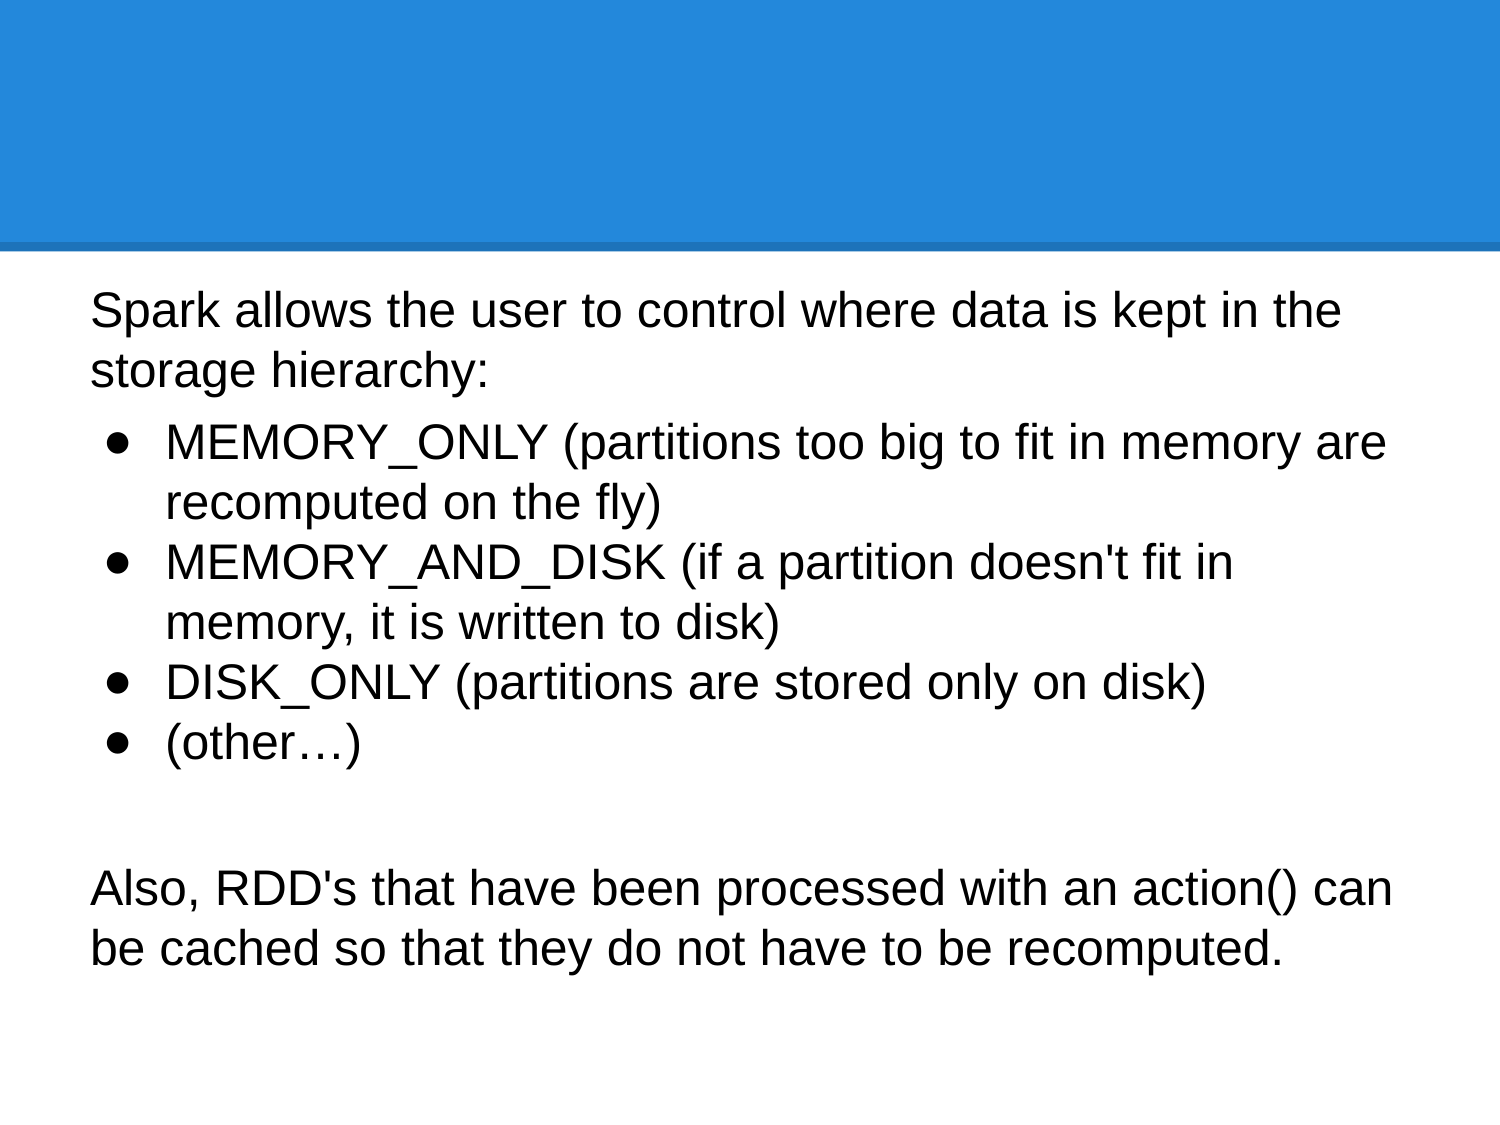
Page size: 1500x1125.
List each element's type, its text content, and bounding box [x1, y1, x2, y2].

list Spark allows the user to control where data is kept in the storage hierarchy: MEMORY_ONLY (partitions too big to fit in memory are recomputed on the fly) MEMORY_AND_DISK (if a partition doesn't fit in memory, it is written to disk) DISK_ONLY (partitions are stored only on disk) (other…) Also, RDD's that have been processed with an action() can be cached so that they do not have to be recomputed. [75, 262, 1425, 1078]
